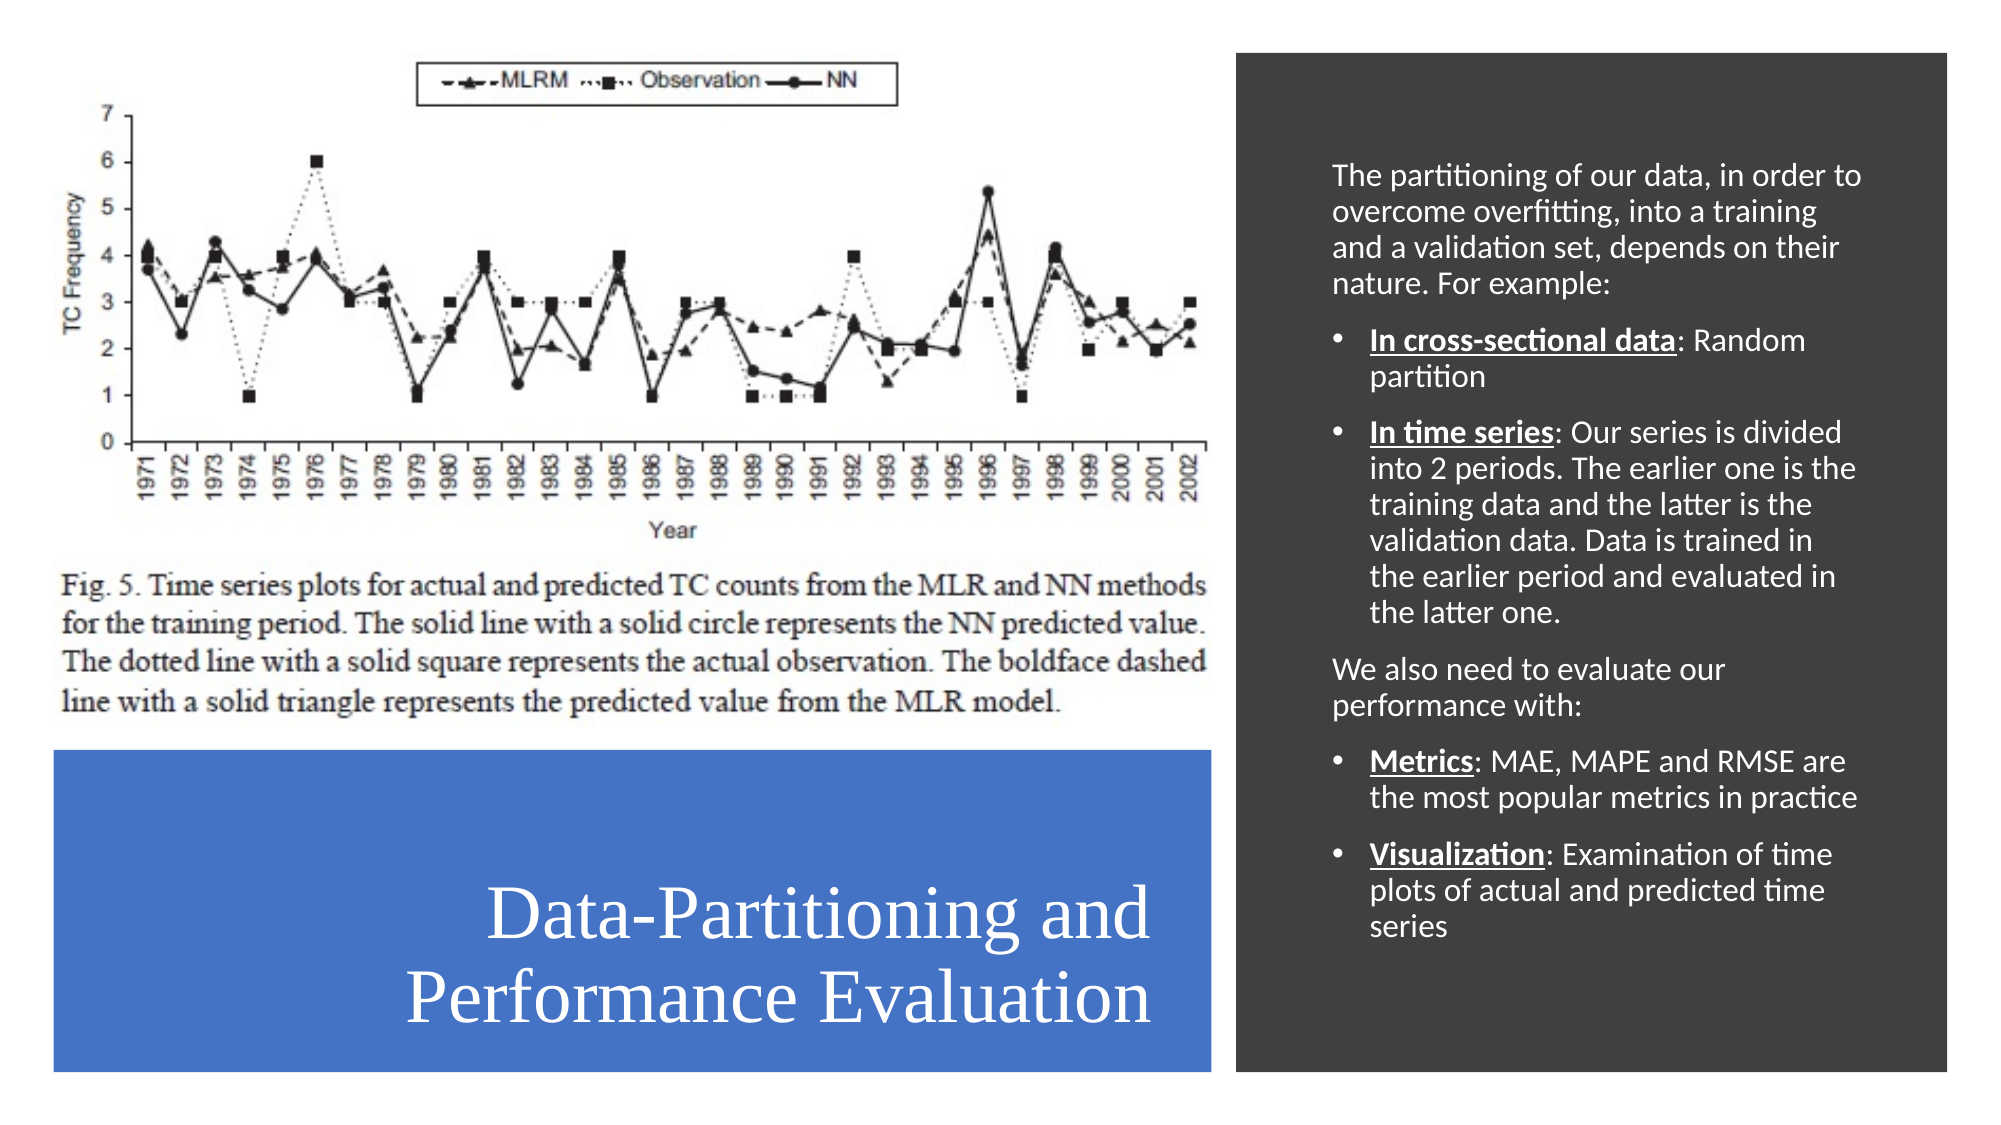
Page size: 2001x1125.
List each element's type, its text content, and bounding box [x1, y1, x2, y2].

picture [53, 52, 1212, 727]
title Data-Partitioning and Performance Evaluation [85, 782, 1168, 1049]
text_box [53, 749, 1212, 1073]
list The partitioning of our data, in order to overcome overfitting, into a training and a validation set, depends on their nature. For example: In cross-sectional data: Random partition In time series: Our series is divided into 2 periods. The earlier one is the training data and the latter is the validation data. Data is trained in the earlier period and evaluated in the latter one. We also need to evaluate our performance with: Metrics: MAE, MAPE and RMSE are the most popular metrics in practice Visualization: Examination of time plots of actual and predicted time series [1317, 150, 1879, 947]
text_box [1235, 52, 1948, 1073]
